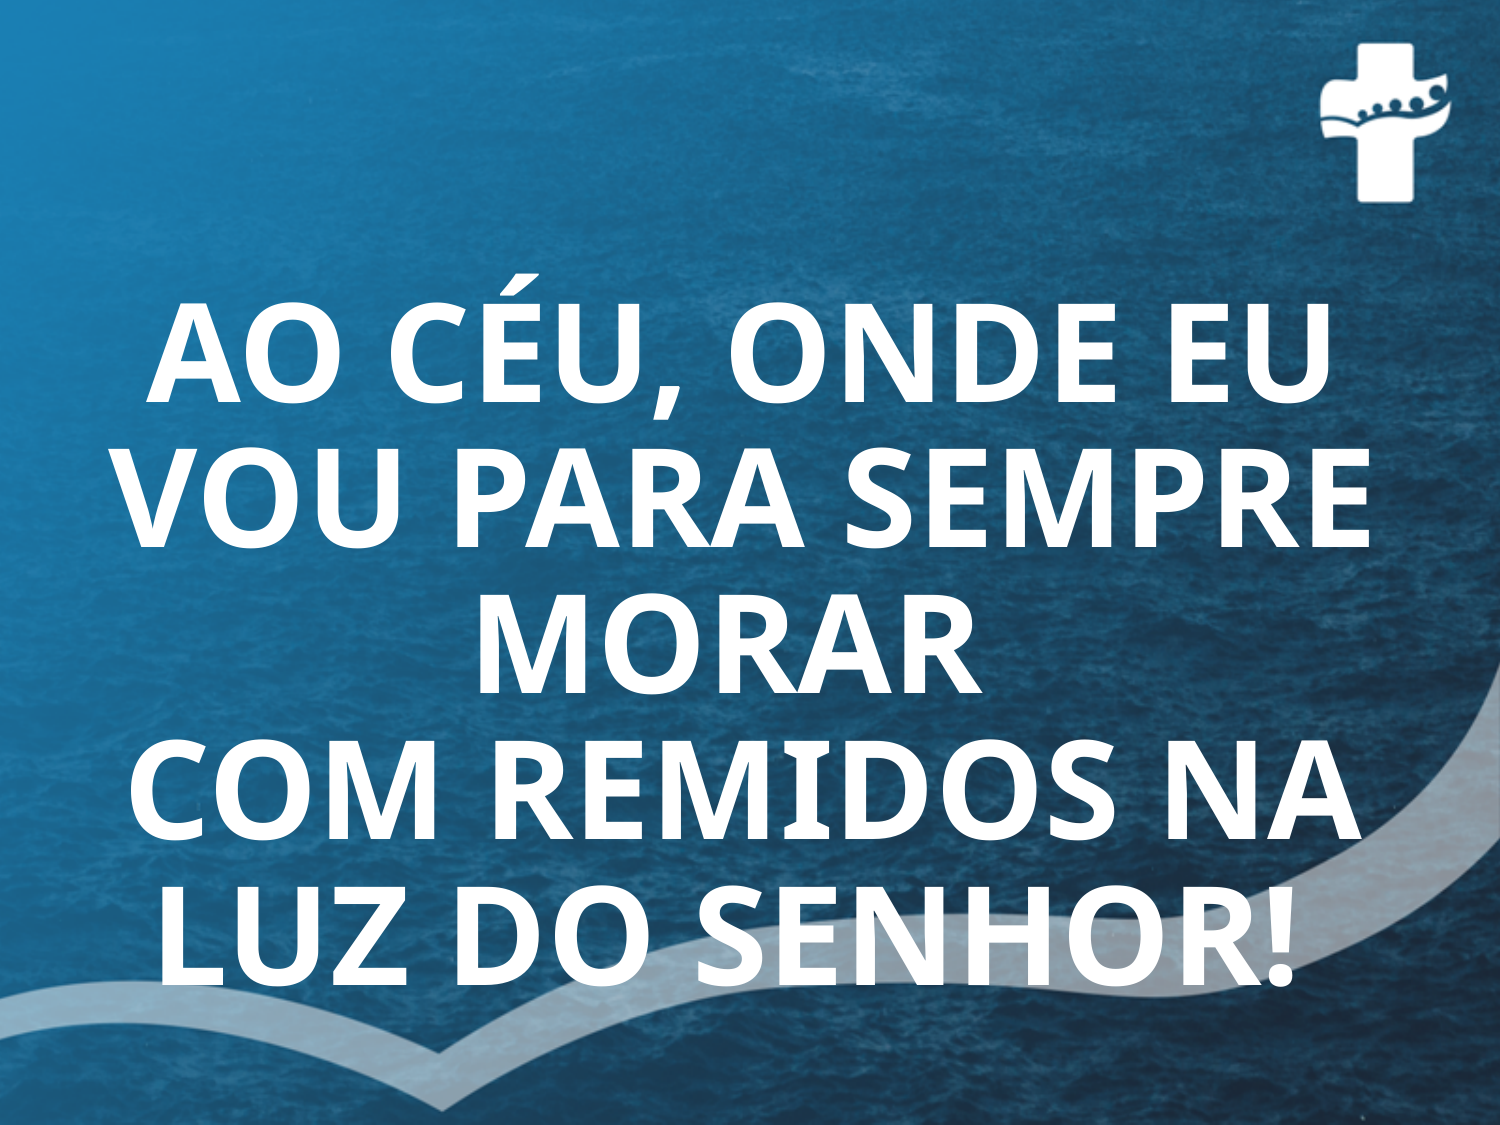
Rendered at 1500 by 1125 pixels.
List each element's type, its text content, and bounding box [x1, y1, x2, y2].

subtitle AO CÉU, ONDE EU VOU PARA SEMPRE MORAR COM REMIDOS NA LUZ DO SENHOR! [0, 276, 1494, 953]
picture [0, 0, 1500, 1125]
